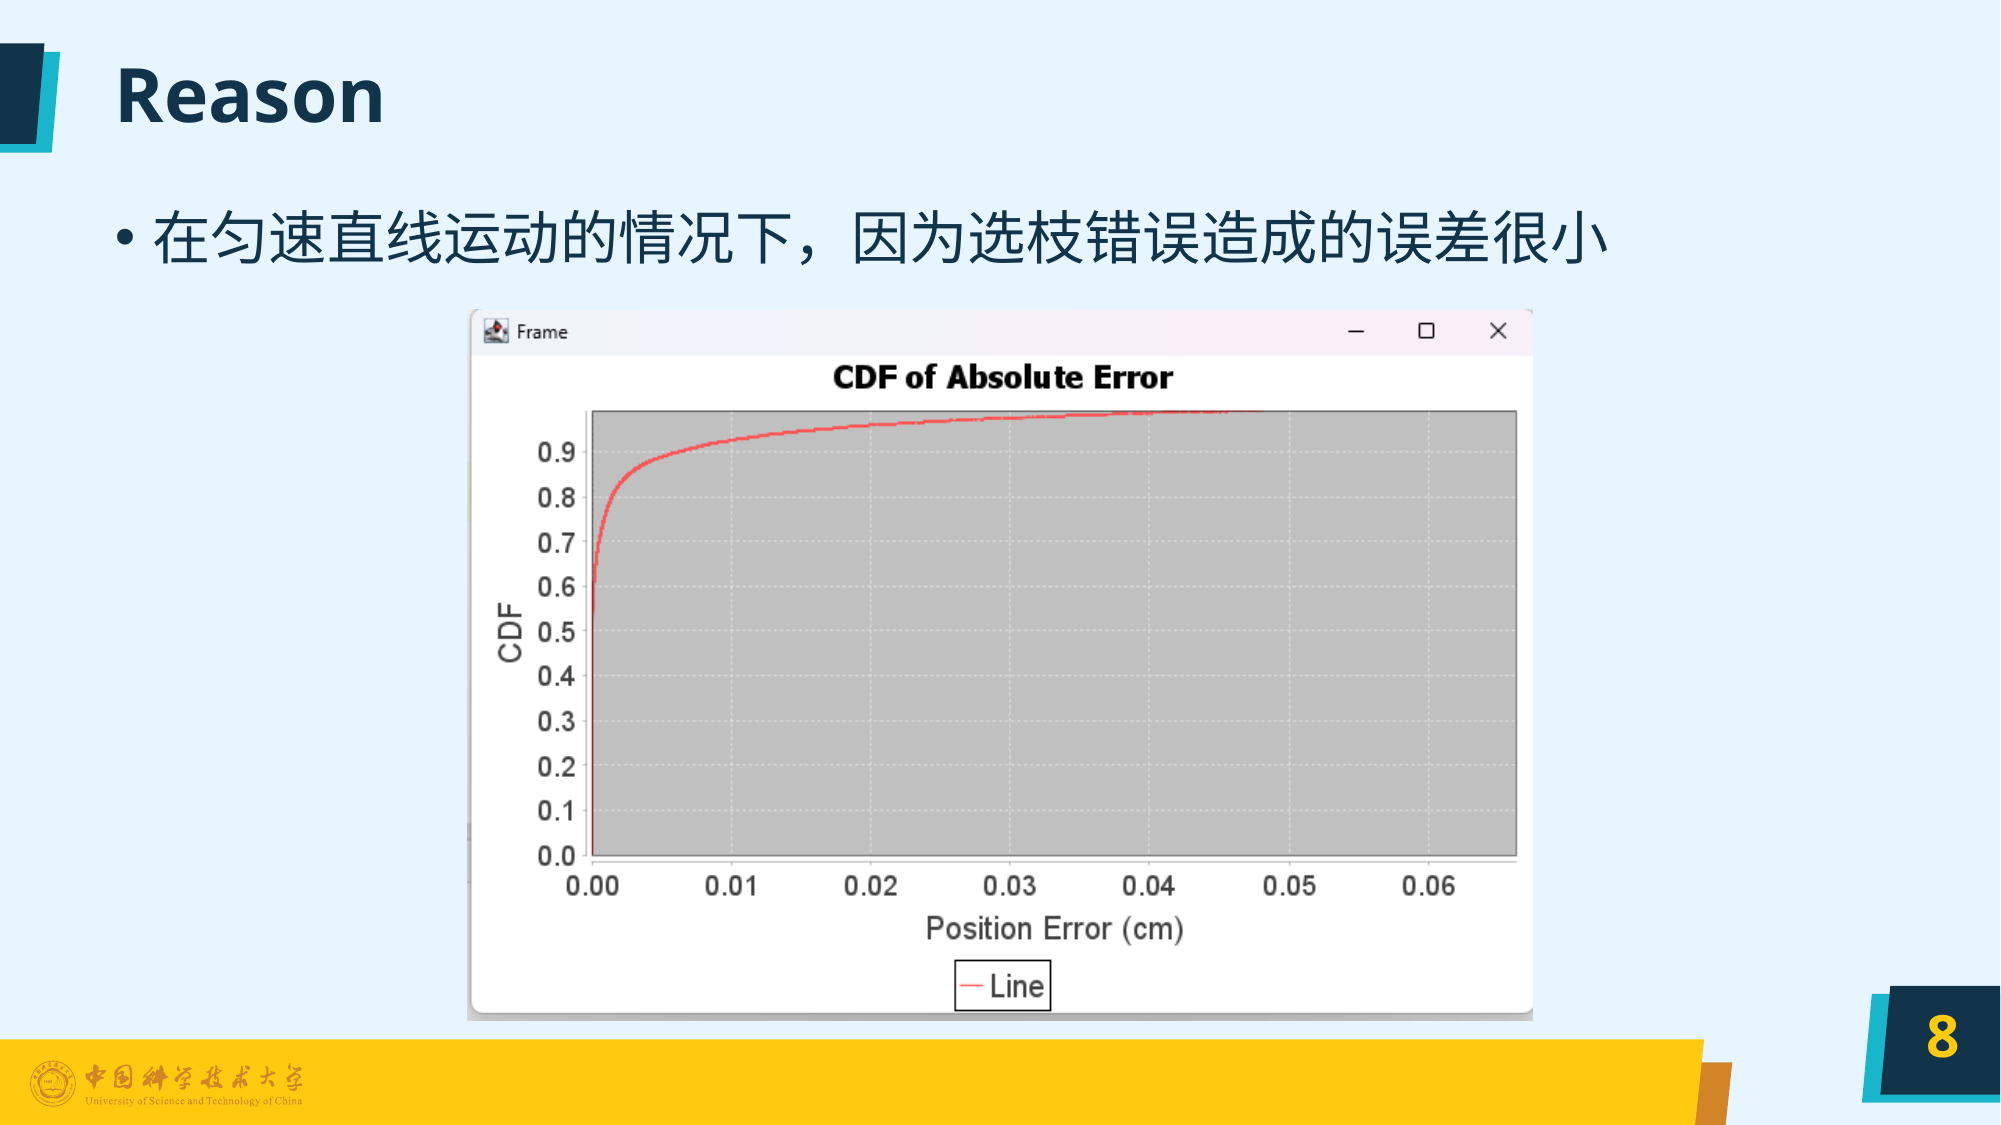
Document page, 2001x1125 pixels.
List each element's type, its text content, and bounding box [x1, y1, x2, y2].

title Reason [99, 43, 1863, 153]
list 在匀速直线运动的情况下，因为选枝错误造成的误差很小 [99, 201, 1862, 973]
picture [467, 309, 1533, 1021]
slide_number 8 [1898, 993, 1989, 1084]
